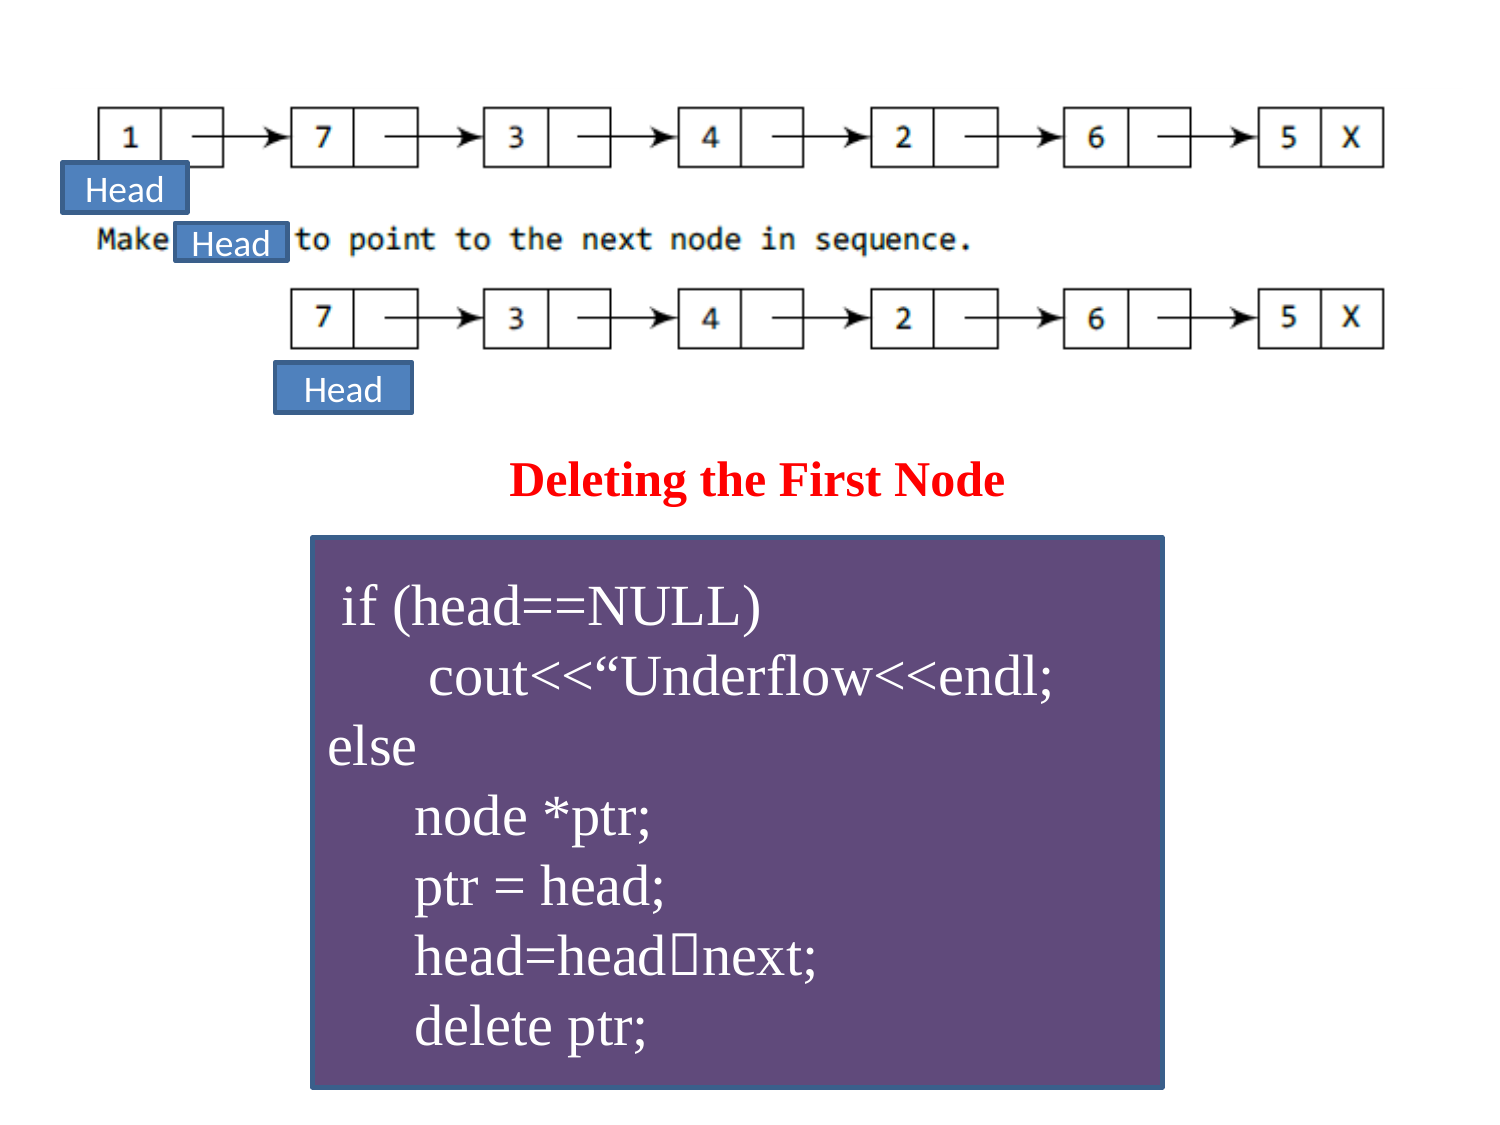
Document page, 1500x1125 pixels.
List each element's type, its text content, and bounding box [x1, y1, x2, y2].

text_box Deleting the First Node [494, 439, 1034, 515]
text_box if (head==NULL) cout<<“Underflow<<endl; else node *ptr; ptr = head; head=headnext; delete ptr; [310, 535, 1165, 1090]
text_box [49, 87, 1463, 413]
